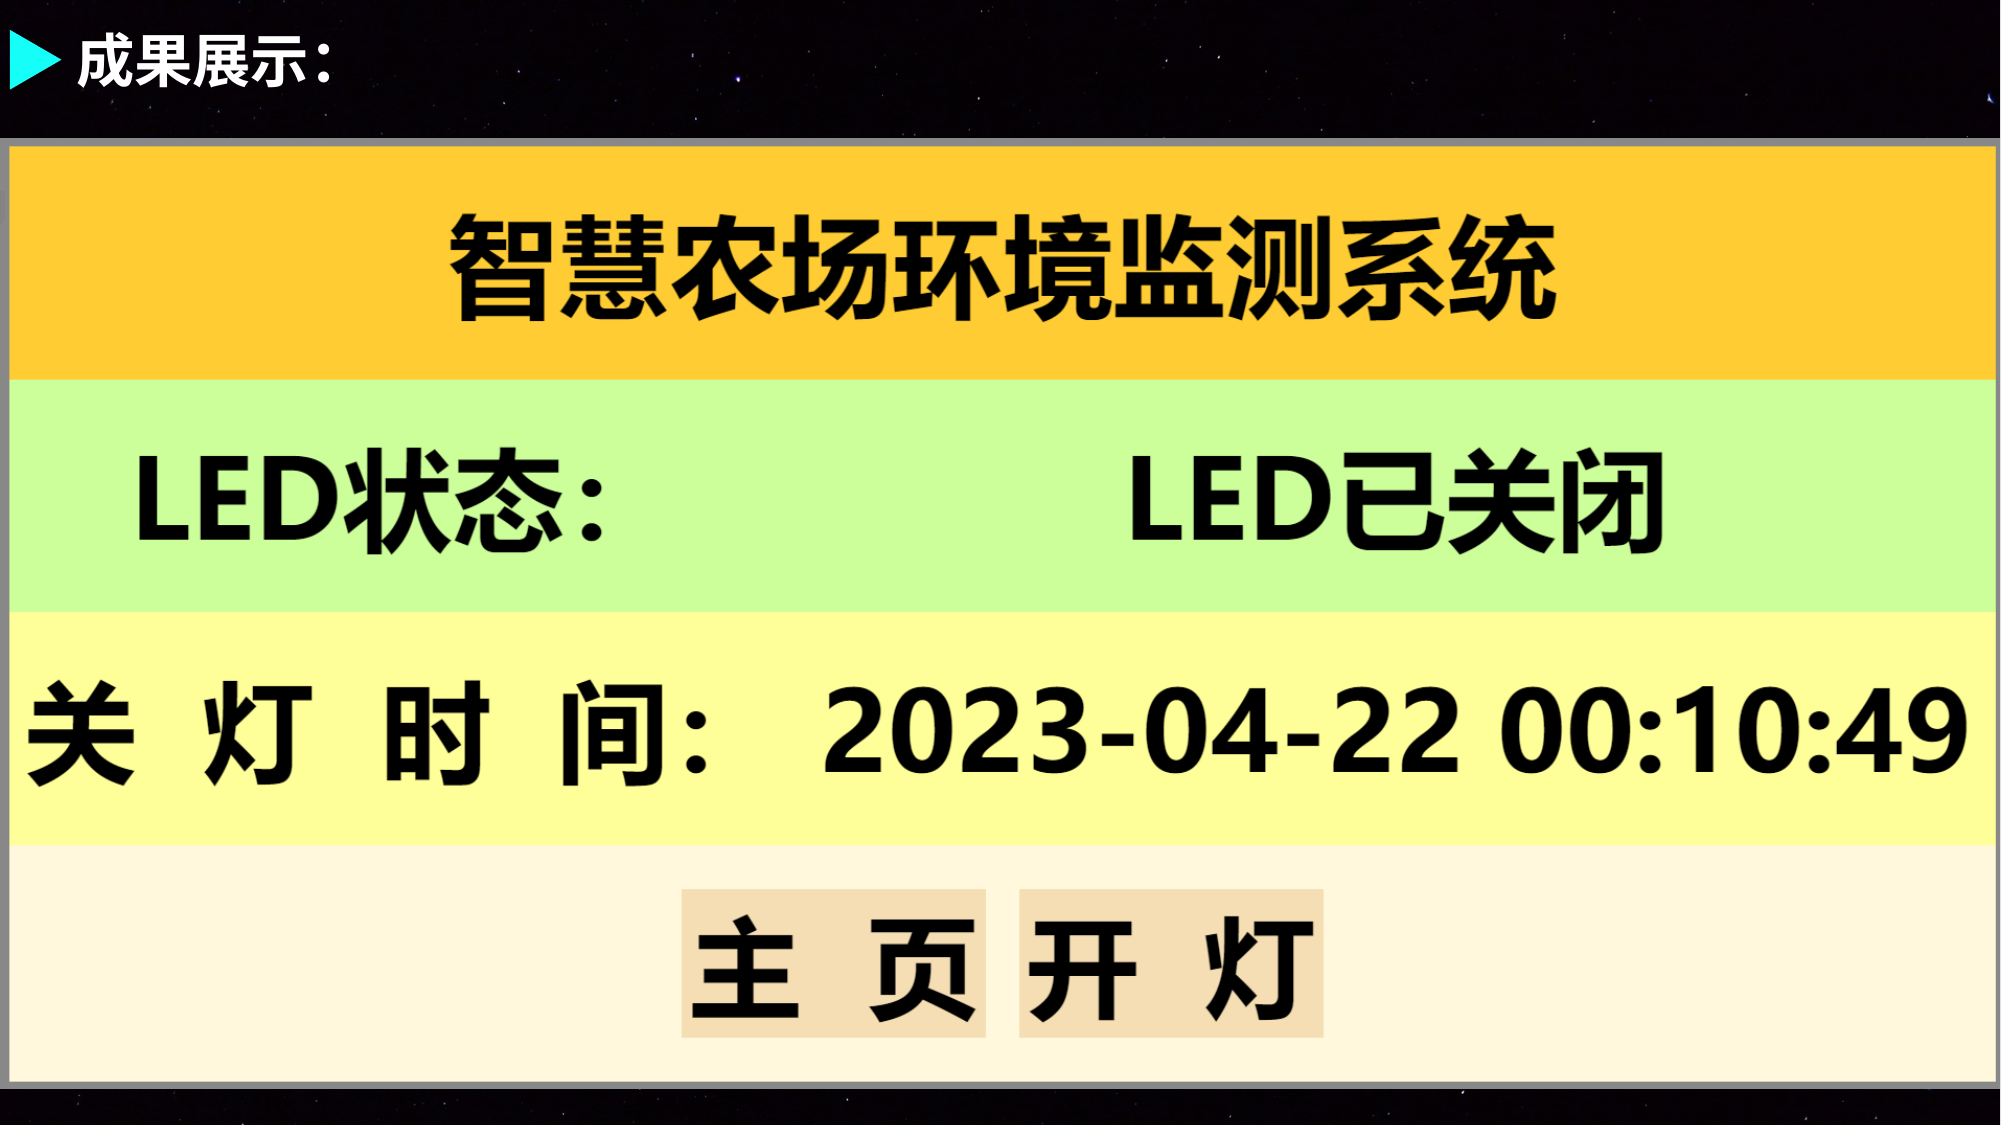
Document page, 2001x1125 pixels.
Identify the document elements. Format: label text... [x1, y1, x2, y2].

text_box 成果展示： [61, 16, 1361, 102]
picture [0, 0, 2001, 1125]
text_box [8, 28, 64, 92]
